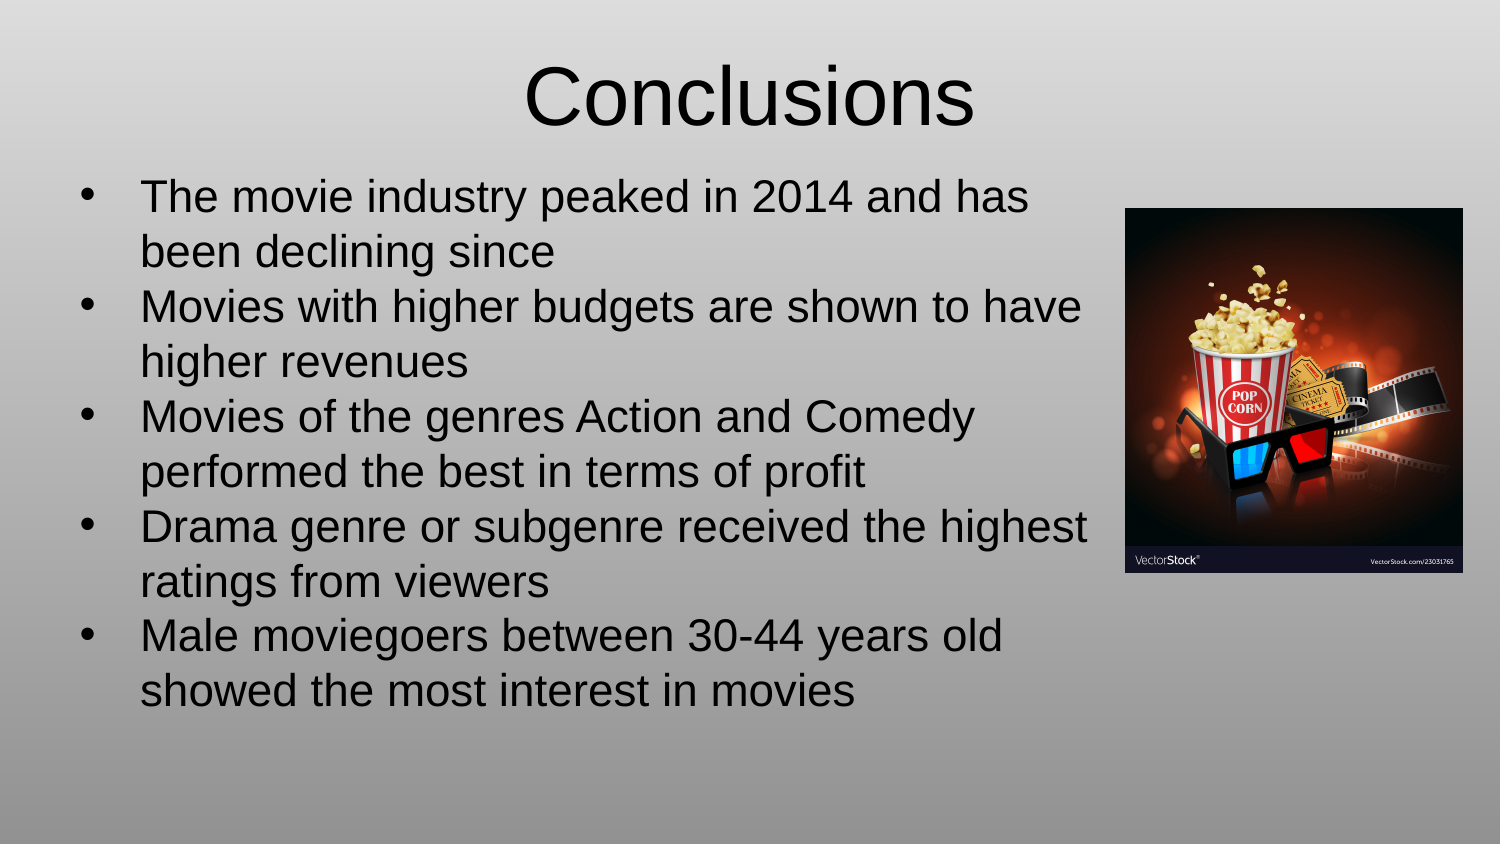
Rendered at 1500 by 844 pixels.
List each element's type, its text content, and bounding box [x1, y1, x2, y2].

picture [1125, 208, 1463, 573]
title Conclusions [75, 21, 1425, 162]
list The movie industry peaked in 2014 and has been declining since Movies with higher budgets are shown to have higher revenues Movies of the genres Action and Comedy performed the best in terms of profit Drama genre or subgenre received the highest ratings from viewers Male moviegoers between 30-44 years old showed the most interest in movies [50, 158, 1126, 754]
